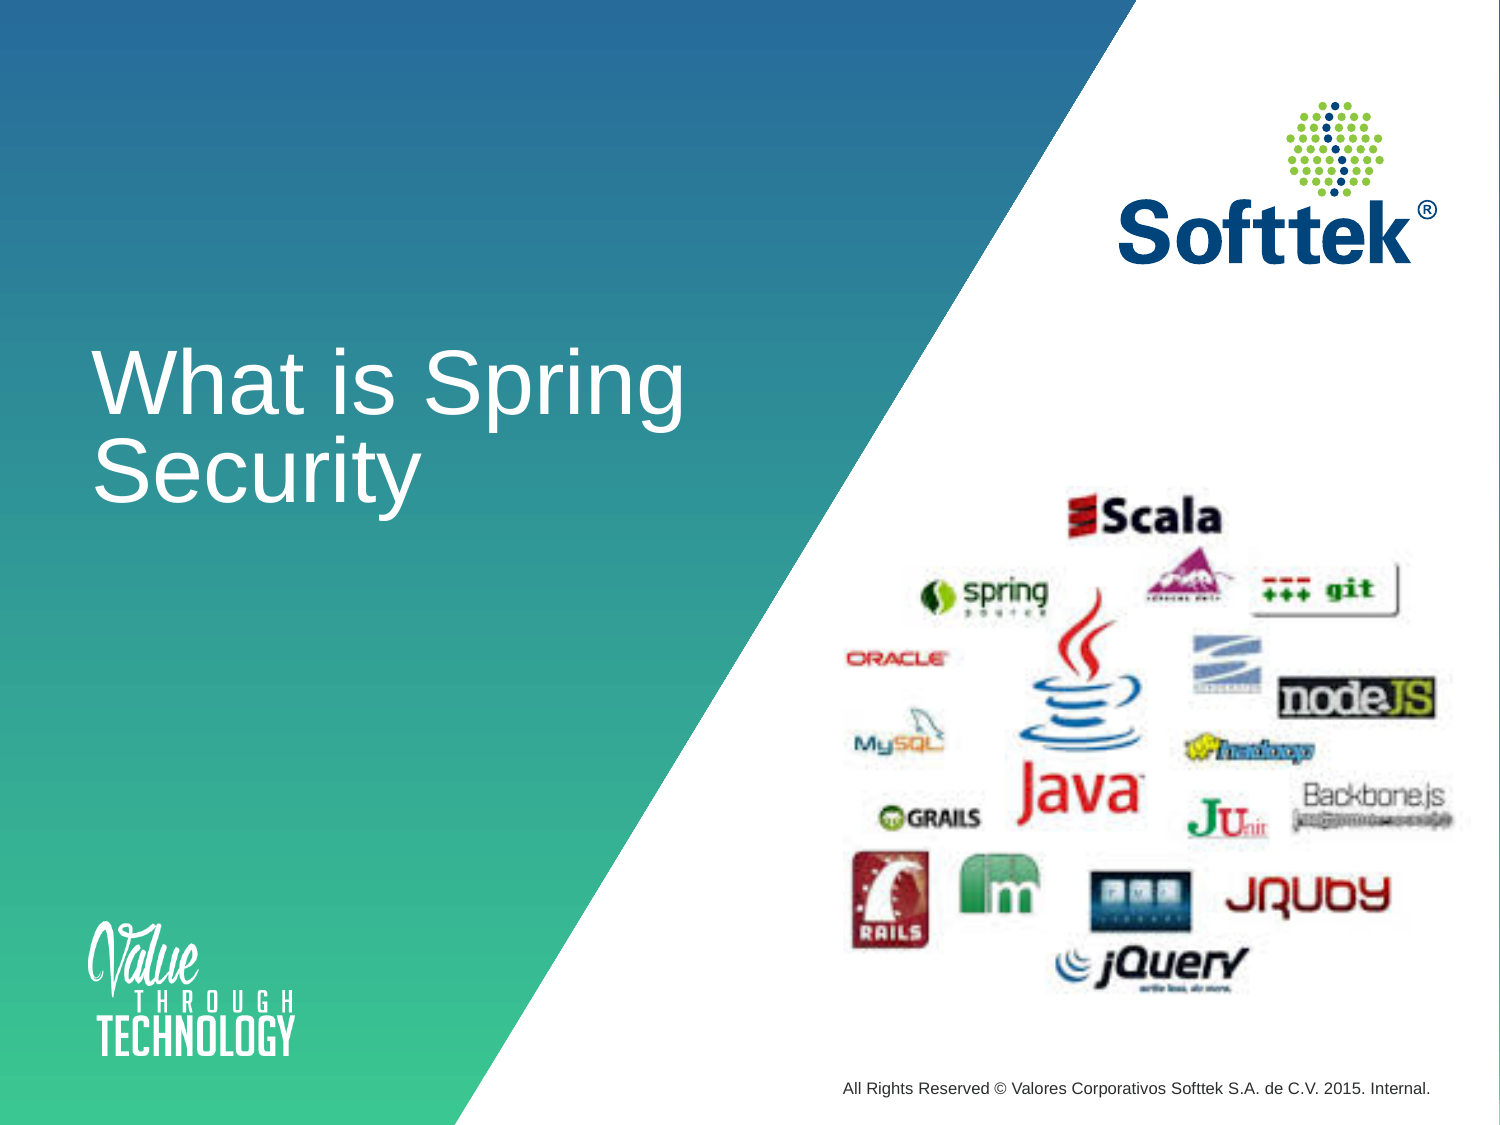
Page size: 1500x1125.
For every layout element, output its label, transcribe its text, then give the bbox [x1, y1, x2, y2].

title What is Spring Security [76, 160, 750, 646]
picture [843, 486, 1471, 1005]
